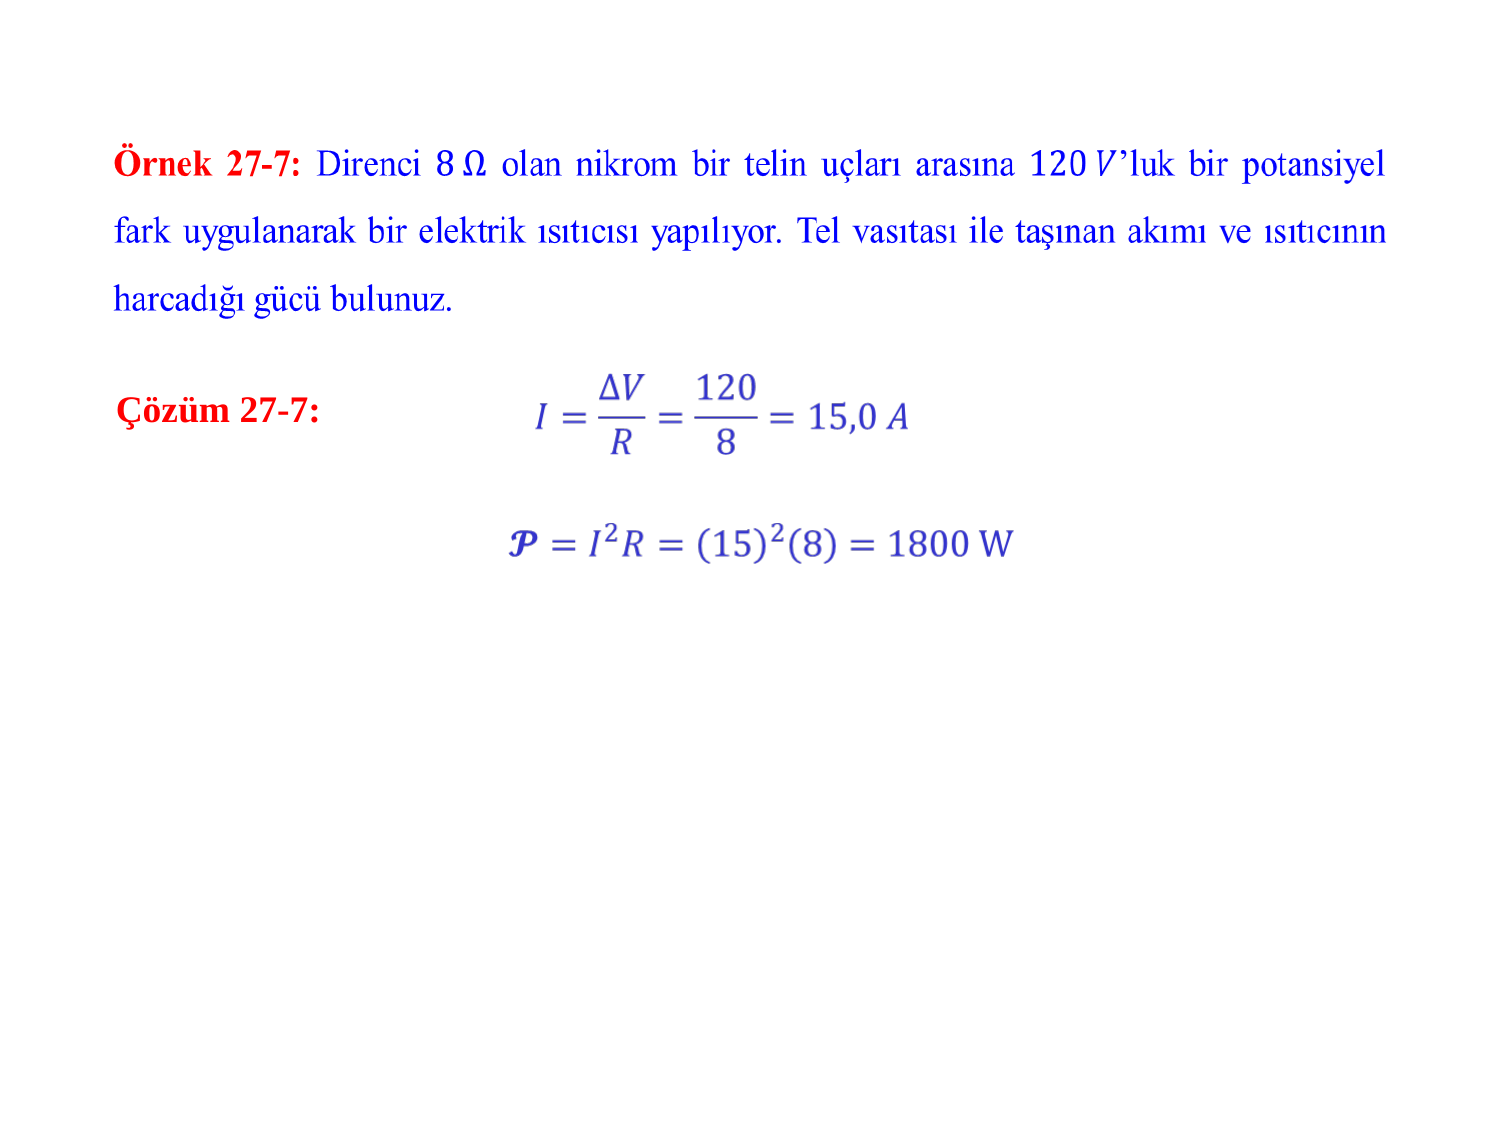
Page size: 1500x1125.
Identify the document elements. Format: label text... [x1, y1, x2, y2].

picture [512, 362, 931, 463]
text_box Çözüm 27-7: [101, 355, 346, 438]
picture [99, 117, 1401, 338]
picture [487, 512, 1035, 574]
